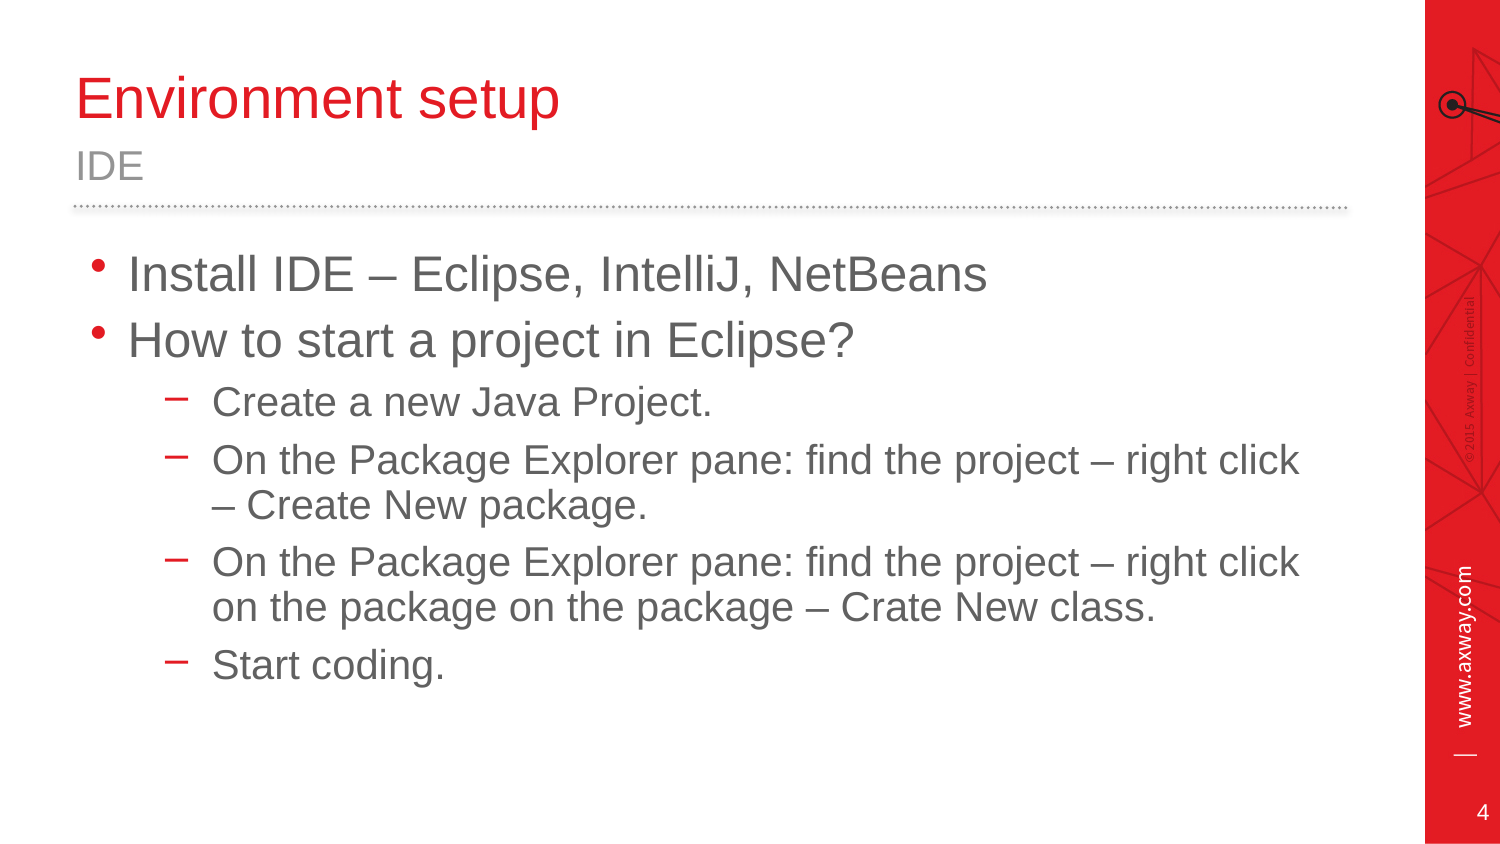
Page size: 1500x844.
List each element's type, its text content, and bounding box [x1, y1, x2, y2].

picture [1425, 0, 1500, 773]
list IDE [74, 139, 1351, 205]
slide_number 4 [1423, 773, 1500, 844]
title Environment setup [74, 63, 1351, 139]
list Install IDE – Eclipse, IntelliJ, NetBeans How to start a project in Eclipse? Create a new Java Project. On the Package Explorer pane: find the project – right click – Create New package. On the Package Explorer pane: find the project – right click on the package on the package – Crate New class. Start coding. [74, 240, 1351, 798]
